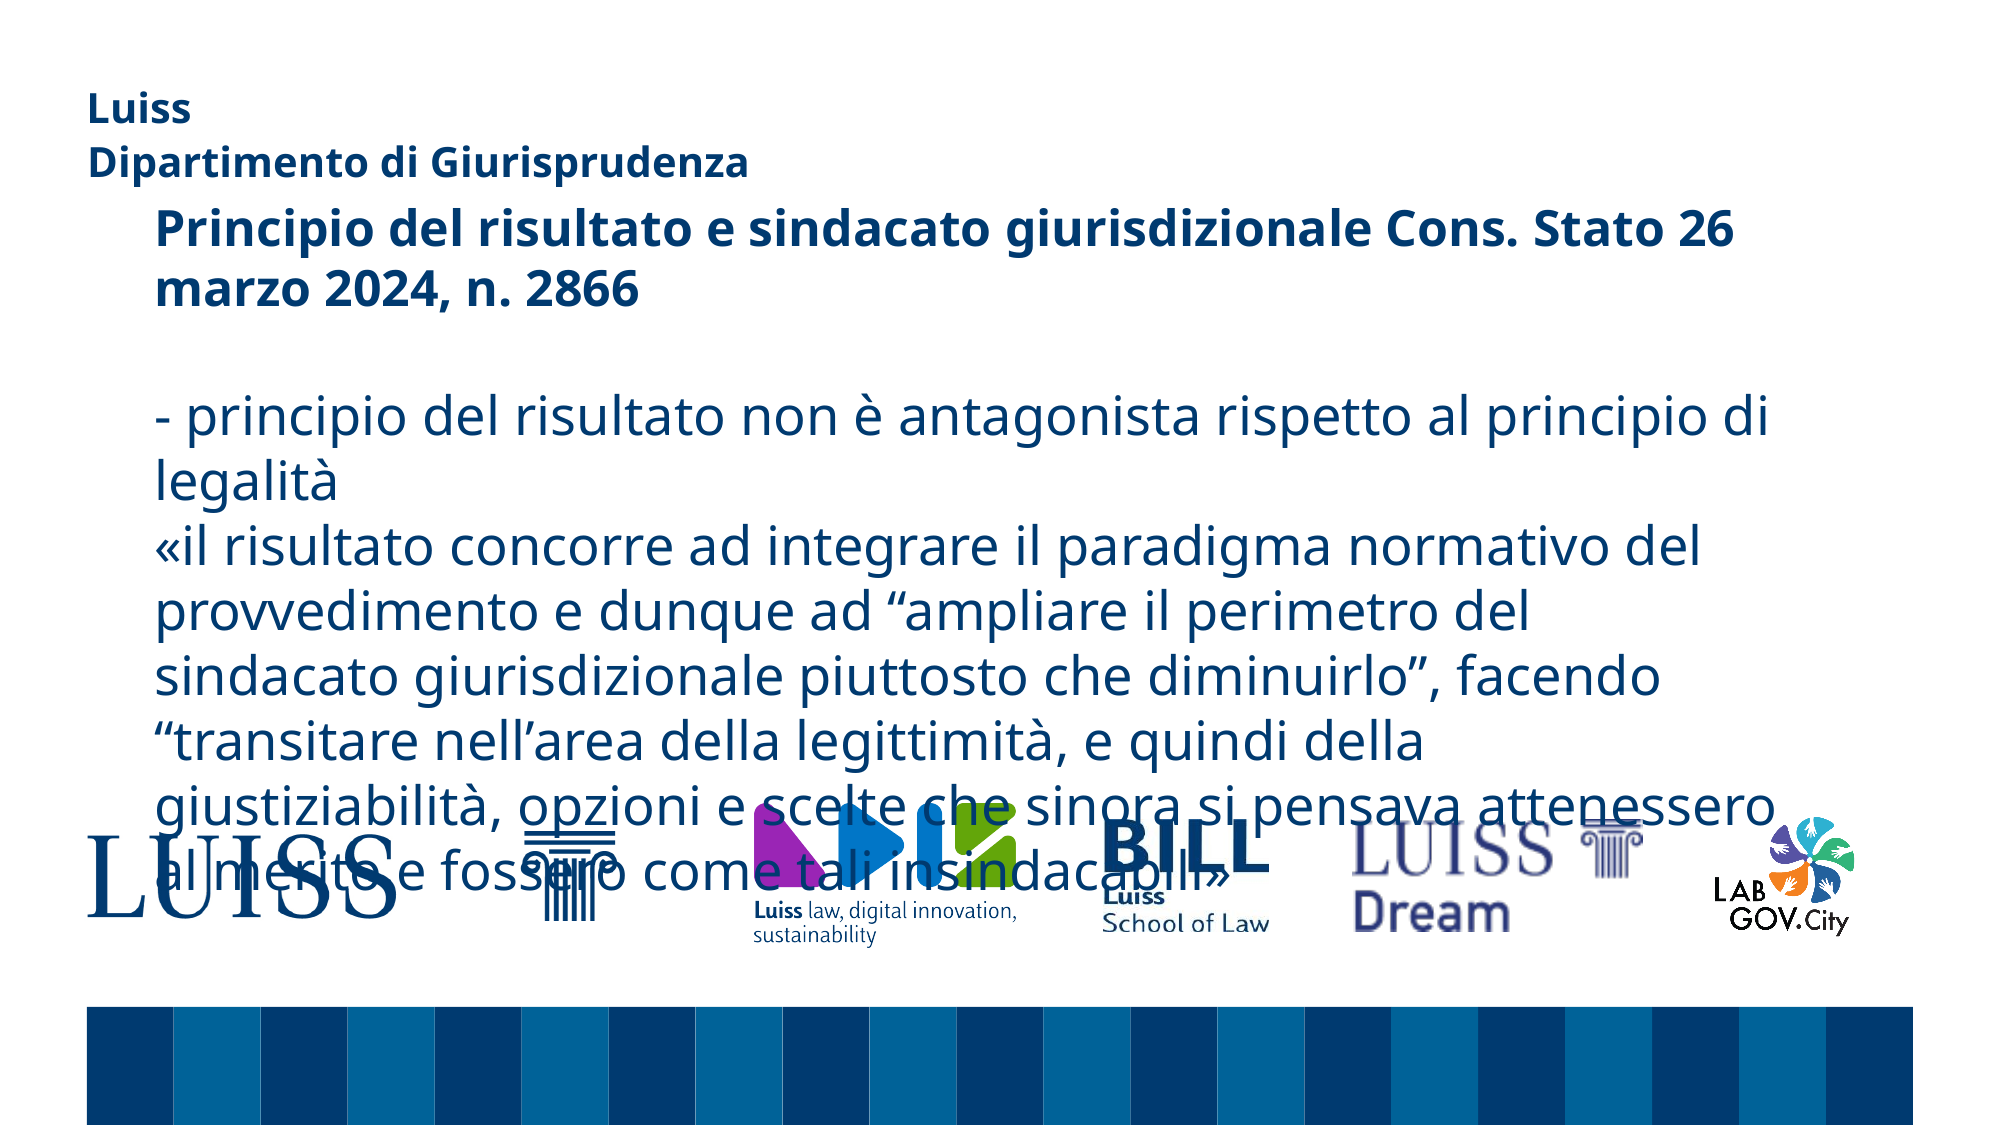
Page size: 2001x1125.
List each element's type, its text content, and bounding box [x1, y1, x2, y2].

title Principio del risultato e sindacato giurisdizionale Cons. Stato 26 marzo 2024, n. 2866 - principio del risultato non è antagonista rispetto al principio di legalità «il risultato concorre ad integrare il paradigma normativo del provvedimento e dunque ad “ampliare il perimetro del sindacato giurisdizionale piuttosto che diminuirlo”, facendo “transitare nell’area della legittimità, e quindi della giustiziabilità, opzioni e scelte che sinora si pensava attenessero al merito e fossero come tali insindacabili» [154, 196, 1782, 1125]
list Dipartimento di Giurisprudenza [86, 141, 1218, 184]
picture [1782, 808, 1862, 944]
picture [84, 831, 154, 921]
